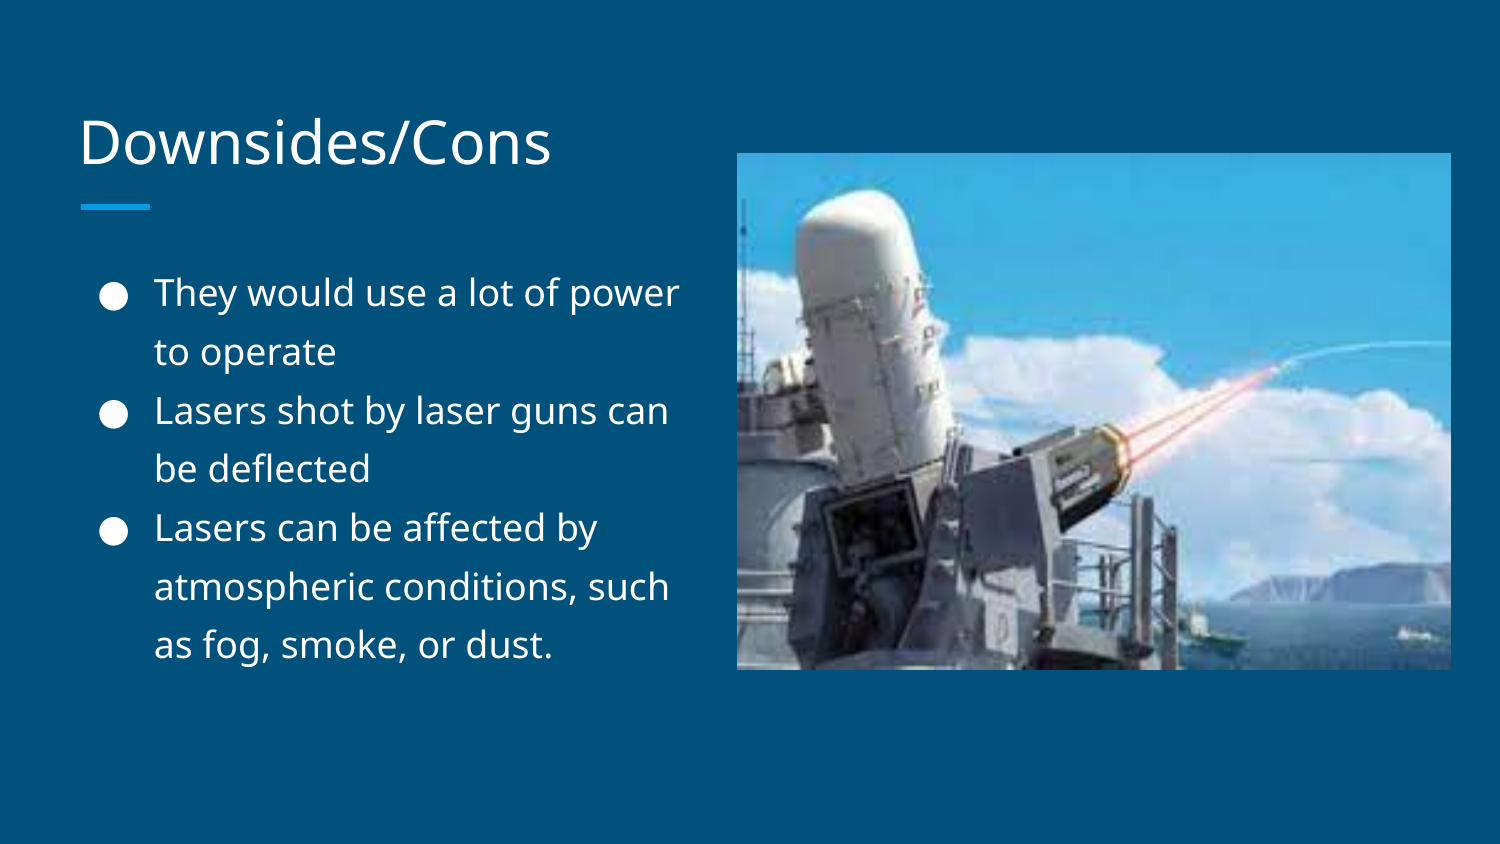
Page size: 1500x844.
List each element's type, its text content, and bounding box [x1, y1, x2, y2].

list They would use a lot of power to operate Lasers shot by laser guns can be deflected Lasers can be affected by atmospheric conditions, such as fog, smoke, or dust. [63, 244, 713, 750]
picture [738, 154, 1450, 669]
title Downsides/Cons [63, 84, 1437, 198]
